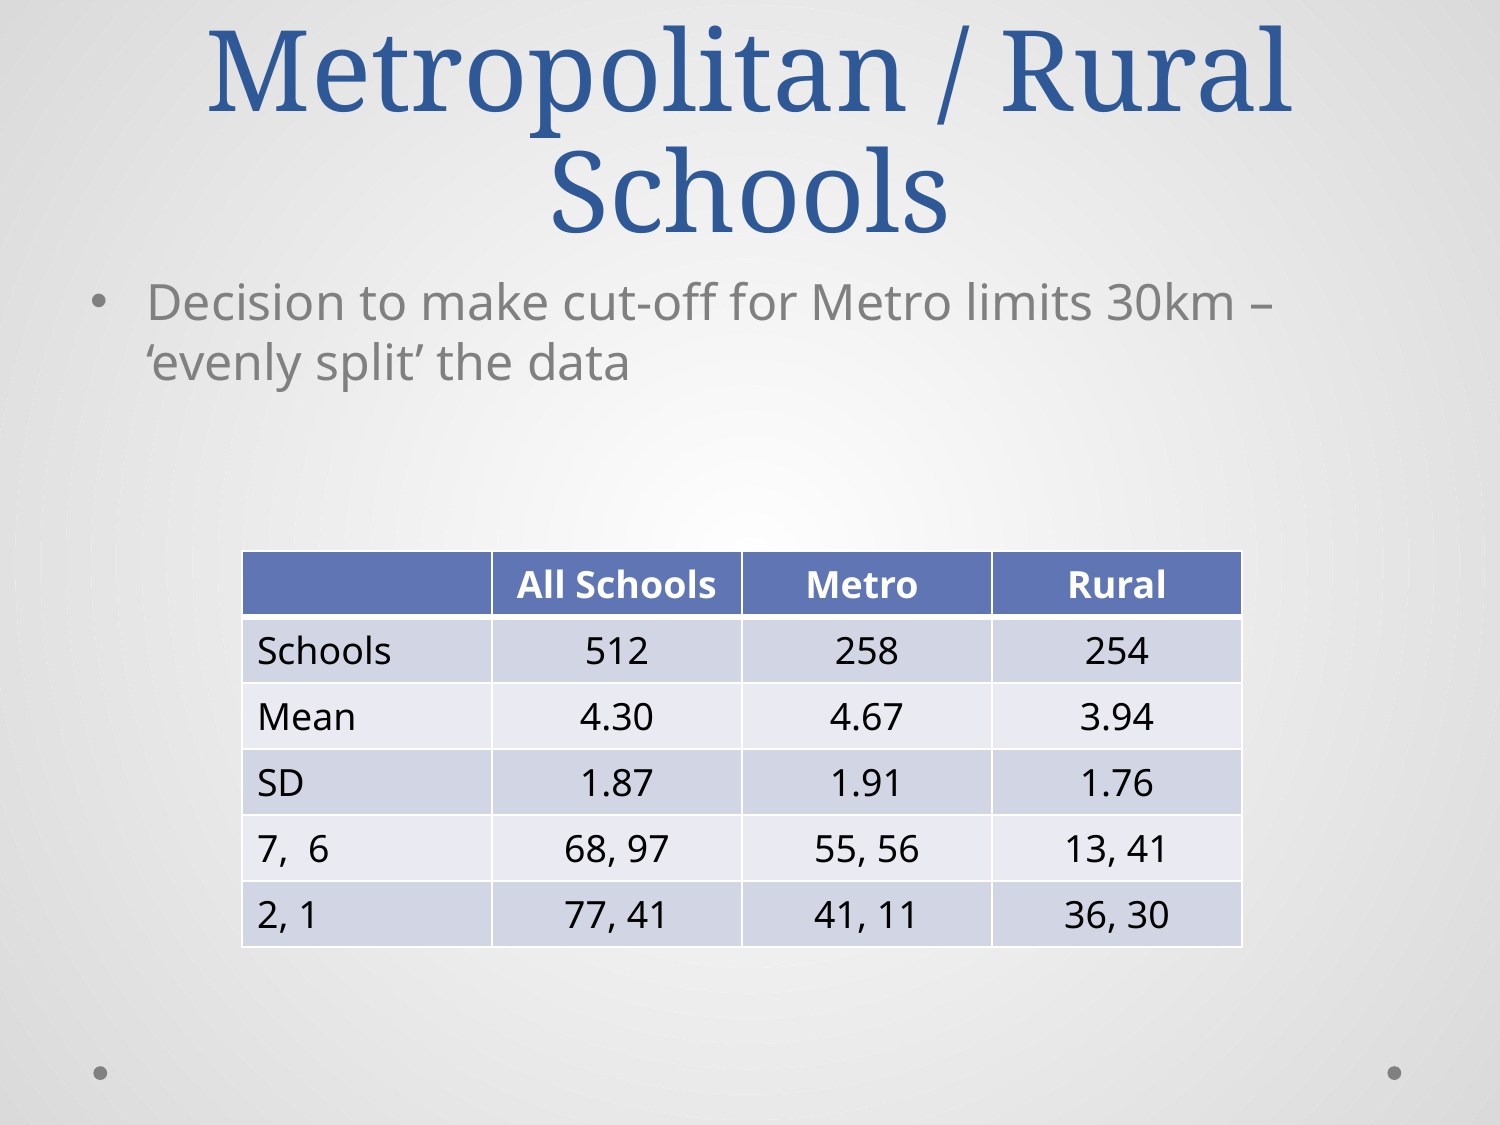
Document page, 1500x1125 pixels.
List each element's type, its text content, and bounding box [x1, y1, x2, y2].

table_cell 4.30 [493, 684, 741, 748]
table_cell 1.76 [993, 750, 1241, 814]
table_cell 512 [493, 620, 741, 682]
table_cell 4.67 [743, 684, 991, 748]
table_header All Schools [493, 552, 741, 614]
table_cell Schools [243, 620, 491, 682]
table_cell 1.87 [493, 750, 741, 814]
table_cell Mean [243, 684, 491, 748]
table_cell 2, 1 [243, 882, 491, 946]
table_header Rural [993, 552, 1241, 614]
table_cell 55, 56 [743, 816, 991, 880]
table_cell SD [243, 750, 491, 814]
table_cell 77, 41 [493, 882, 741, 946]
table_cell 68, 97 [493, 816, 741, 880]
table_cell 3.94 [993, 684, 1241, 748]
table_cell 258 [743, 620, 991, 682]
table_cell 254 [993, 620, 1241, 682]
table_header Metro [743, 552, 991, 614]
table_cell 13, 41 [993, 816, 1241, 880]
table_cell 36, 30 [993, 882, 1241, 946]
title Metropolitan / Rural Schools [75, 0, 1425, 262]
list Decision to make cut-off for Metro limits 30km – ‘evenly split’ the data [75, 262, 1425, 1005]
table_cell 7, 6 [243, 816, 491, 880]
table_cell 41, 11 [743, 882, 991, 946]
table_header [243, 552, 491, 614]
table_cell 1.91 [743, 750, 991, 814]
